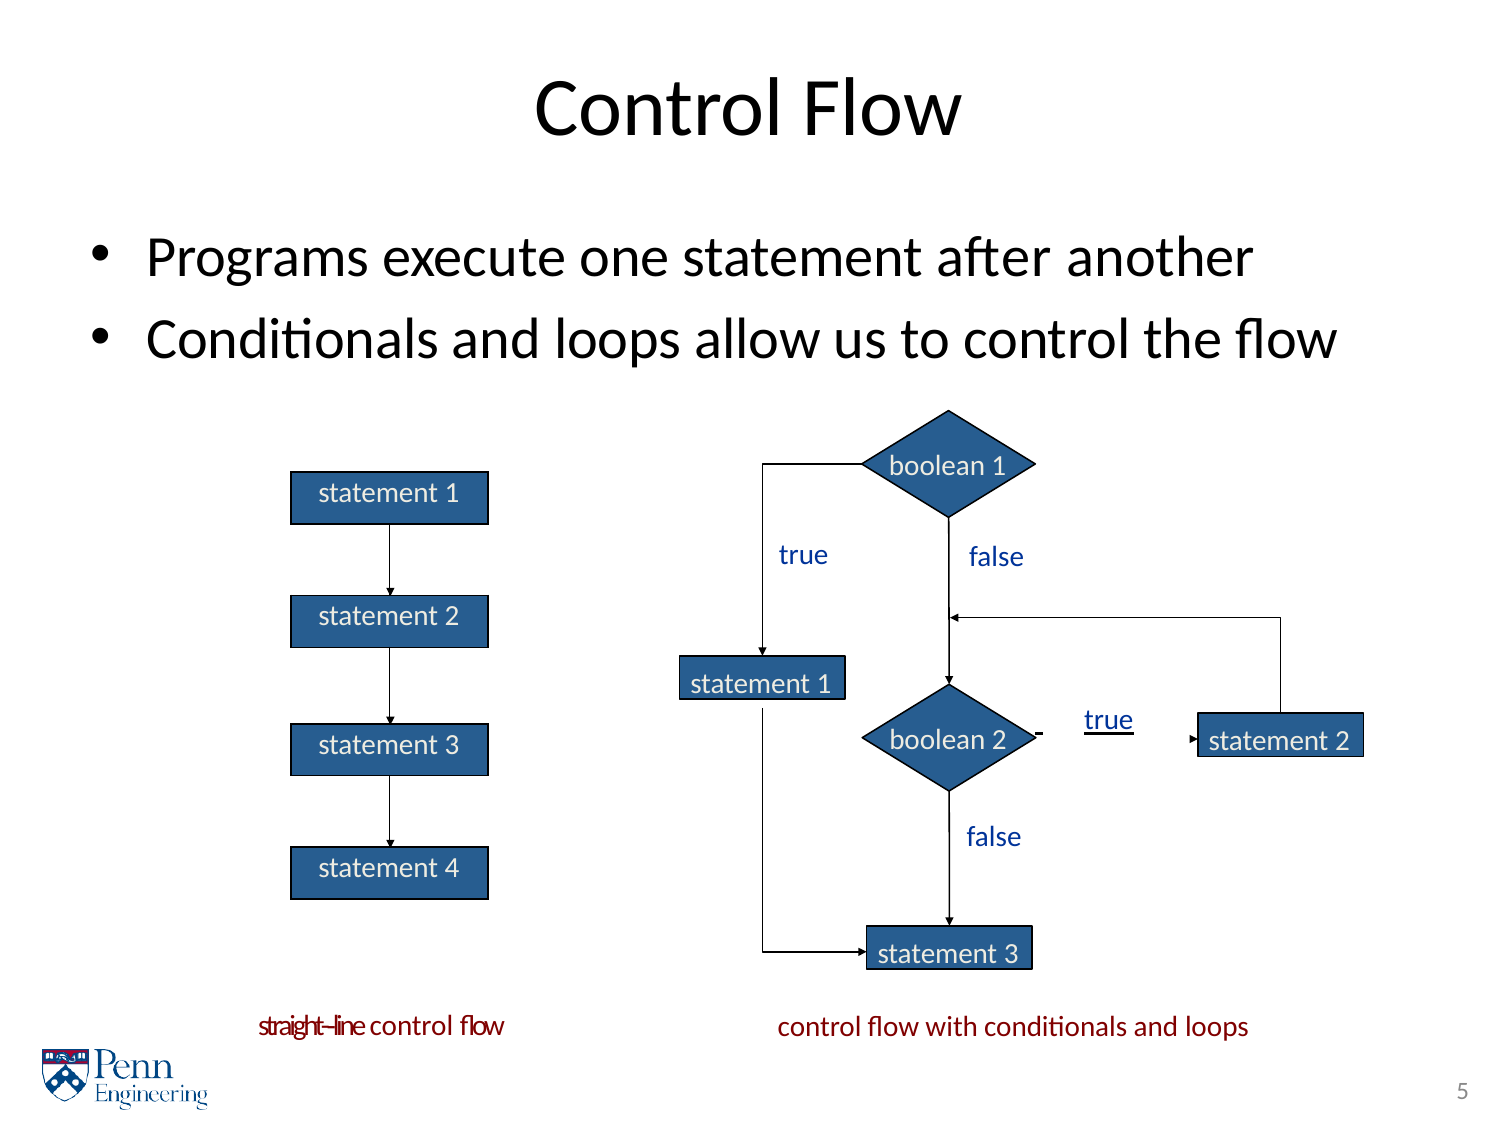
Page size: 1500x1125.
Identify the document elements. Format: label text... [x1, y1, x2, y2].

slide_number 5 [1450, 1073, 1488, 1125]
table_cell statement 4 [292, 848, 487, 898]
text_box statement 2 [1197, 713, 1364, 757]
title Control Flow [532, 49, 969, 203]
table_cell [390, 776, 488, 846]
table_cell [390, 525, 488, 595]
table_cell statement 3 [292, 725, 487, 775]
text_box Programs execute one statement after another Conditionals and loops allow us to control the ﬂow [87, 203, 1350, 371]
table_cell [390, 648, 488, 723]
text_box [860, 409, 1037, 927]
table_cell [291, 776, 389, 846]
text_box control ﬂow with conditionals and loops [775, 1004, 1256, 1042]
table_header statement 1 [292, 473, 487, 523]
text_box [1189, 736, 1197, 744]
text_box straight-­‐line control ﬂow [256, 1003, 554, 1041]
picture [42, 1049, 208, 1110]
text_box true [1043, 722, 1197, 736]
text_box statement 3 [866, 933, 1033, 970]
table_cell [291, 648, 389, 723]
table_cell [291, 525, 389, 595]
text_box statement 1 [679, 655, 846, 700]
table_cell statement 2 [292, 596, 487, 647]
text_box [1041, 516, 1282, 715]
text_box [758, 462, 863, 656]
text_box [761, 706, 867, 957]
